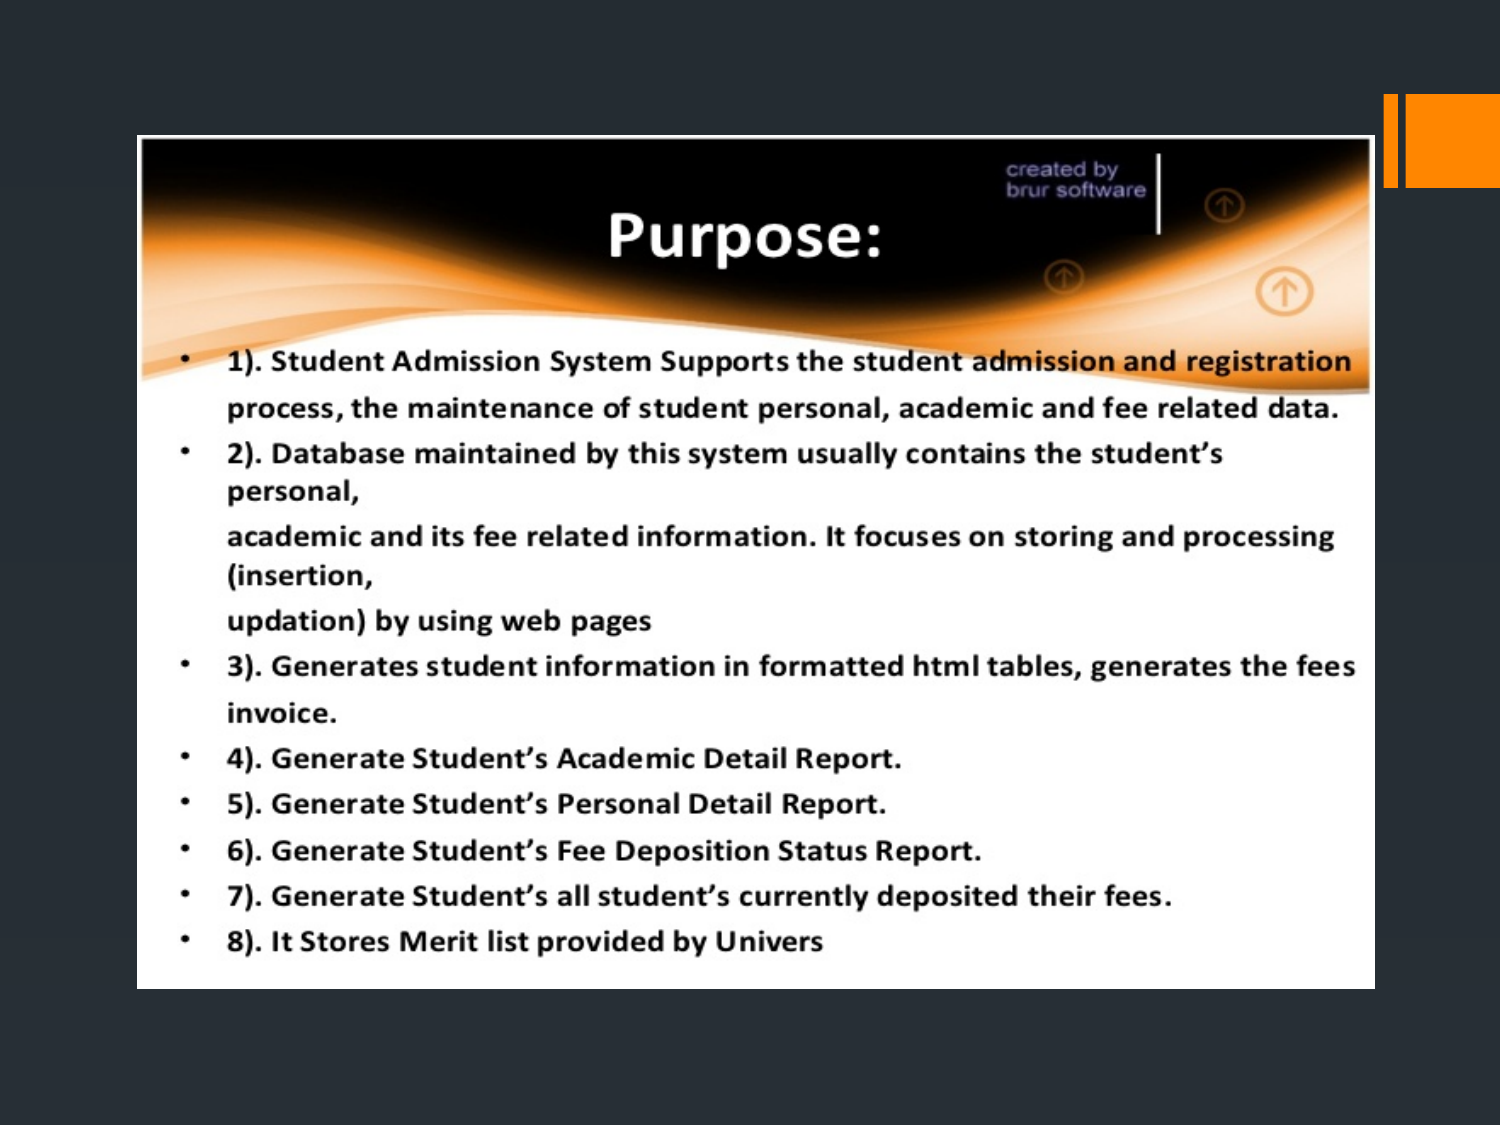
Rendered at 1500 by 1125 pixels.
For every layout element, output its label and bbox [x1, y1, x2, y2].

picture [136, 135, 1376, 990]
